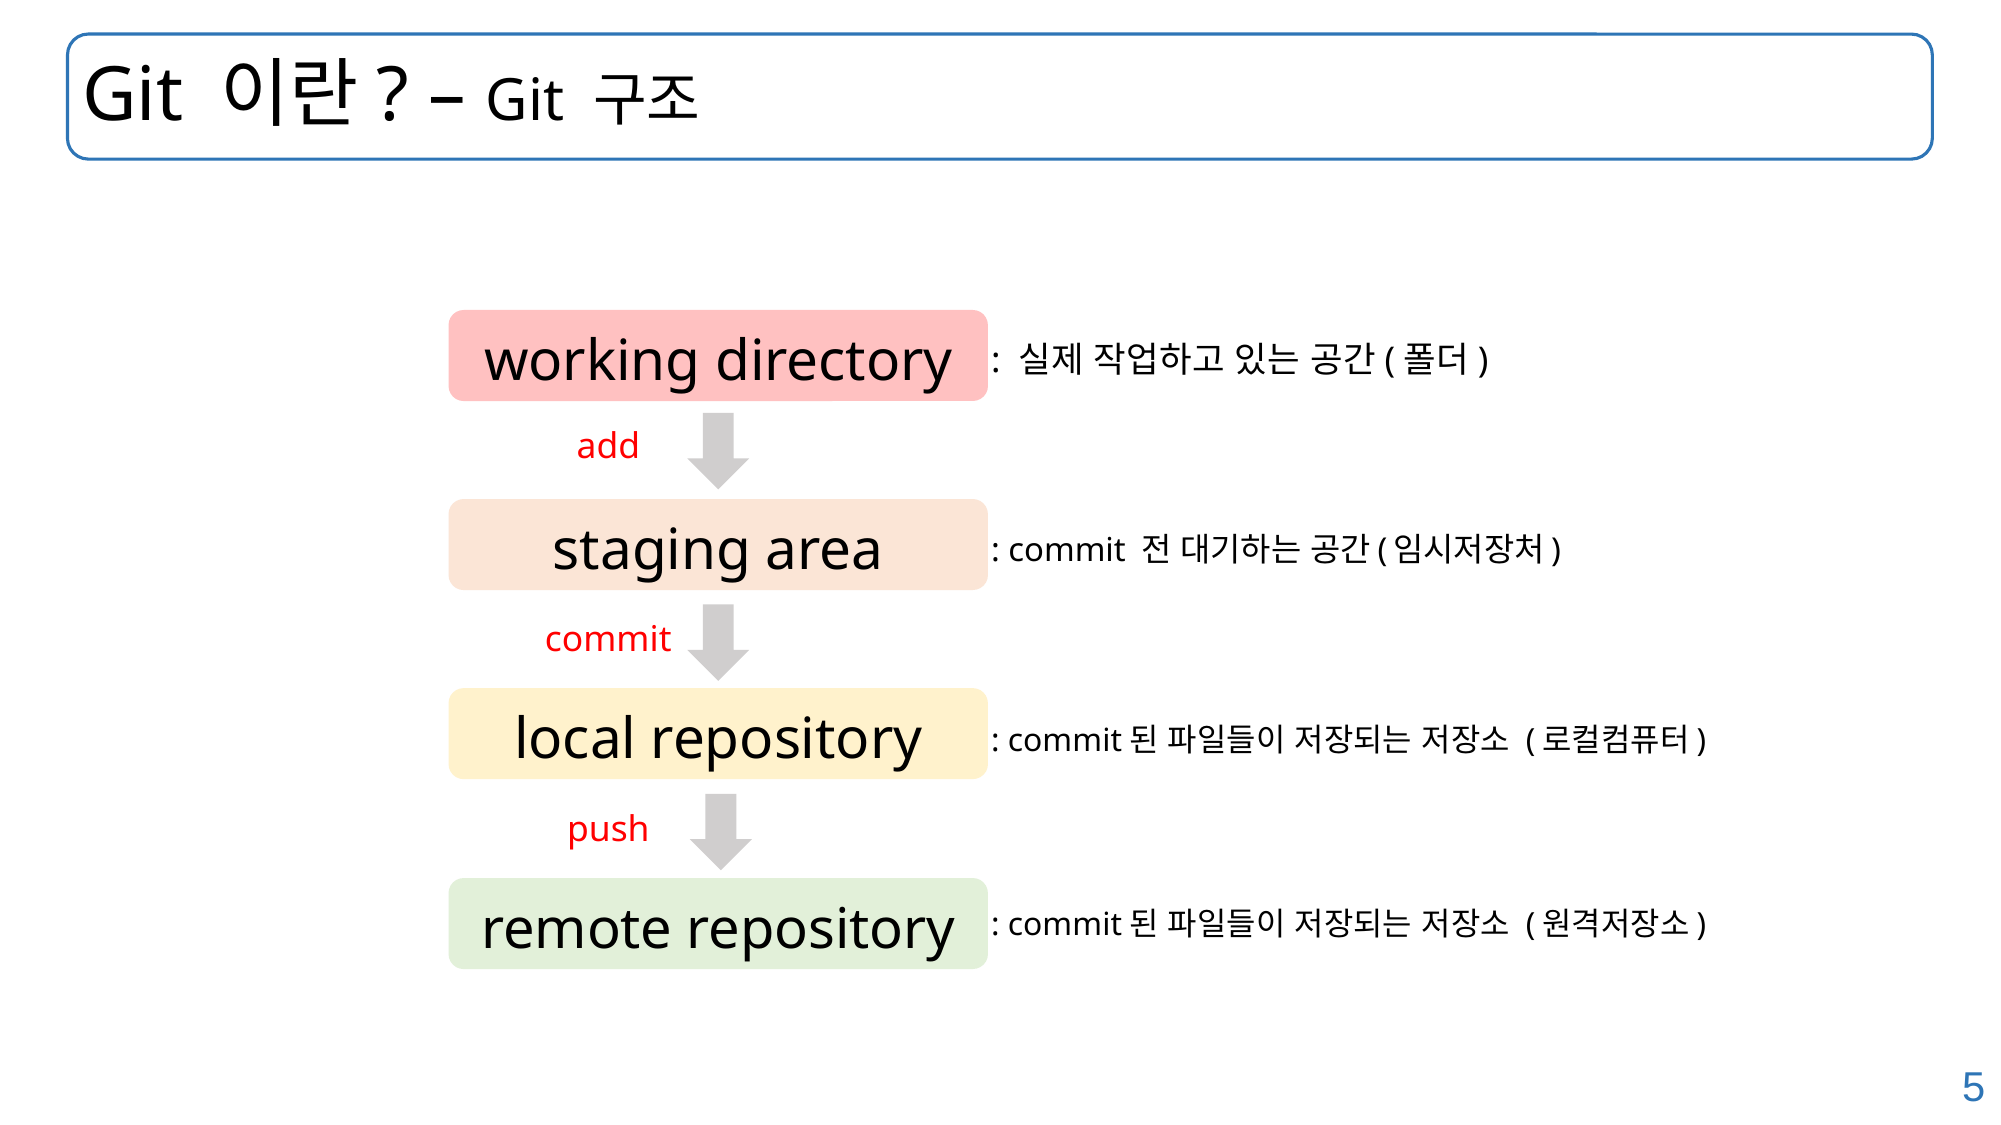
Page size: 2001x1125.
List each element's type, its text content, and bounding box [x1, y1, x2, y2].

text_box local repository [460, 702, 977, 780]
text_box : commit된 파일들이 저장되는 저장소 (로컬컴퓨터) [976, 716, 1772, 774]
text_box [684, 411, 752, 491]
text_box [447, 876, 989, 970]
text_box [447, 308, 990, 403]
list : 실제 작업하고 있는 공간(폴더) [989, 334, 1539, 392]
text_box [701, 603, 752, 683]
text_box : commit 전 대기하는 공간(임시저장처) [976, 525, 1610, 583]
text_box working directory [460, 324, 977, 401]
text_box push [510, 803, 706, 861]
text_box commit [510, 613, 706, 671]
text_box [447, 687, 989, 780]
text_box remote repository [460, 892, 977, 970]
text_box : commit된 파일들이 저장되는 저장소 (원격저장소) [976, 900, 1772, 958]
text_box add [547, 420, 669, 478]
title Git 이란? – Git 구조 [67, 34, 1933, 160]
text_box staging area [460, 513, 977, 591]
text_box [704, 792, 755, 872]
text_box [447, 497, 989, 591]
